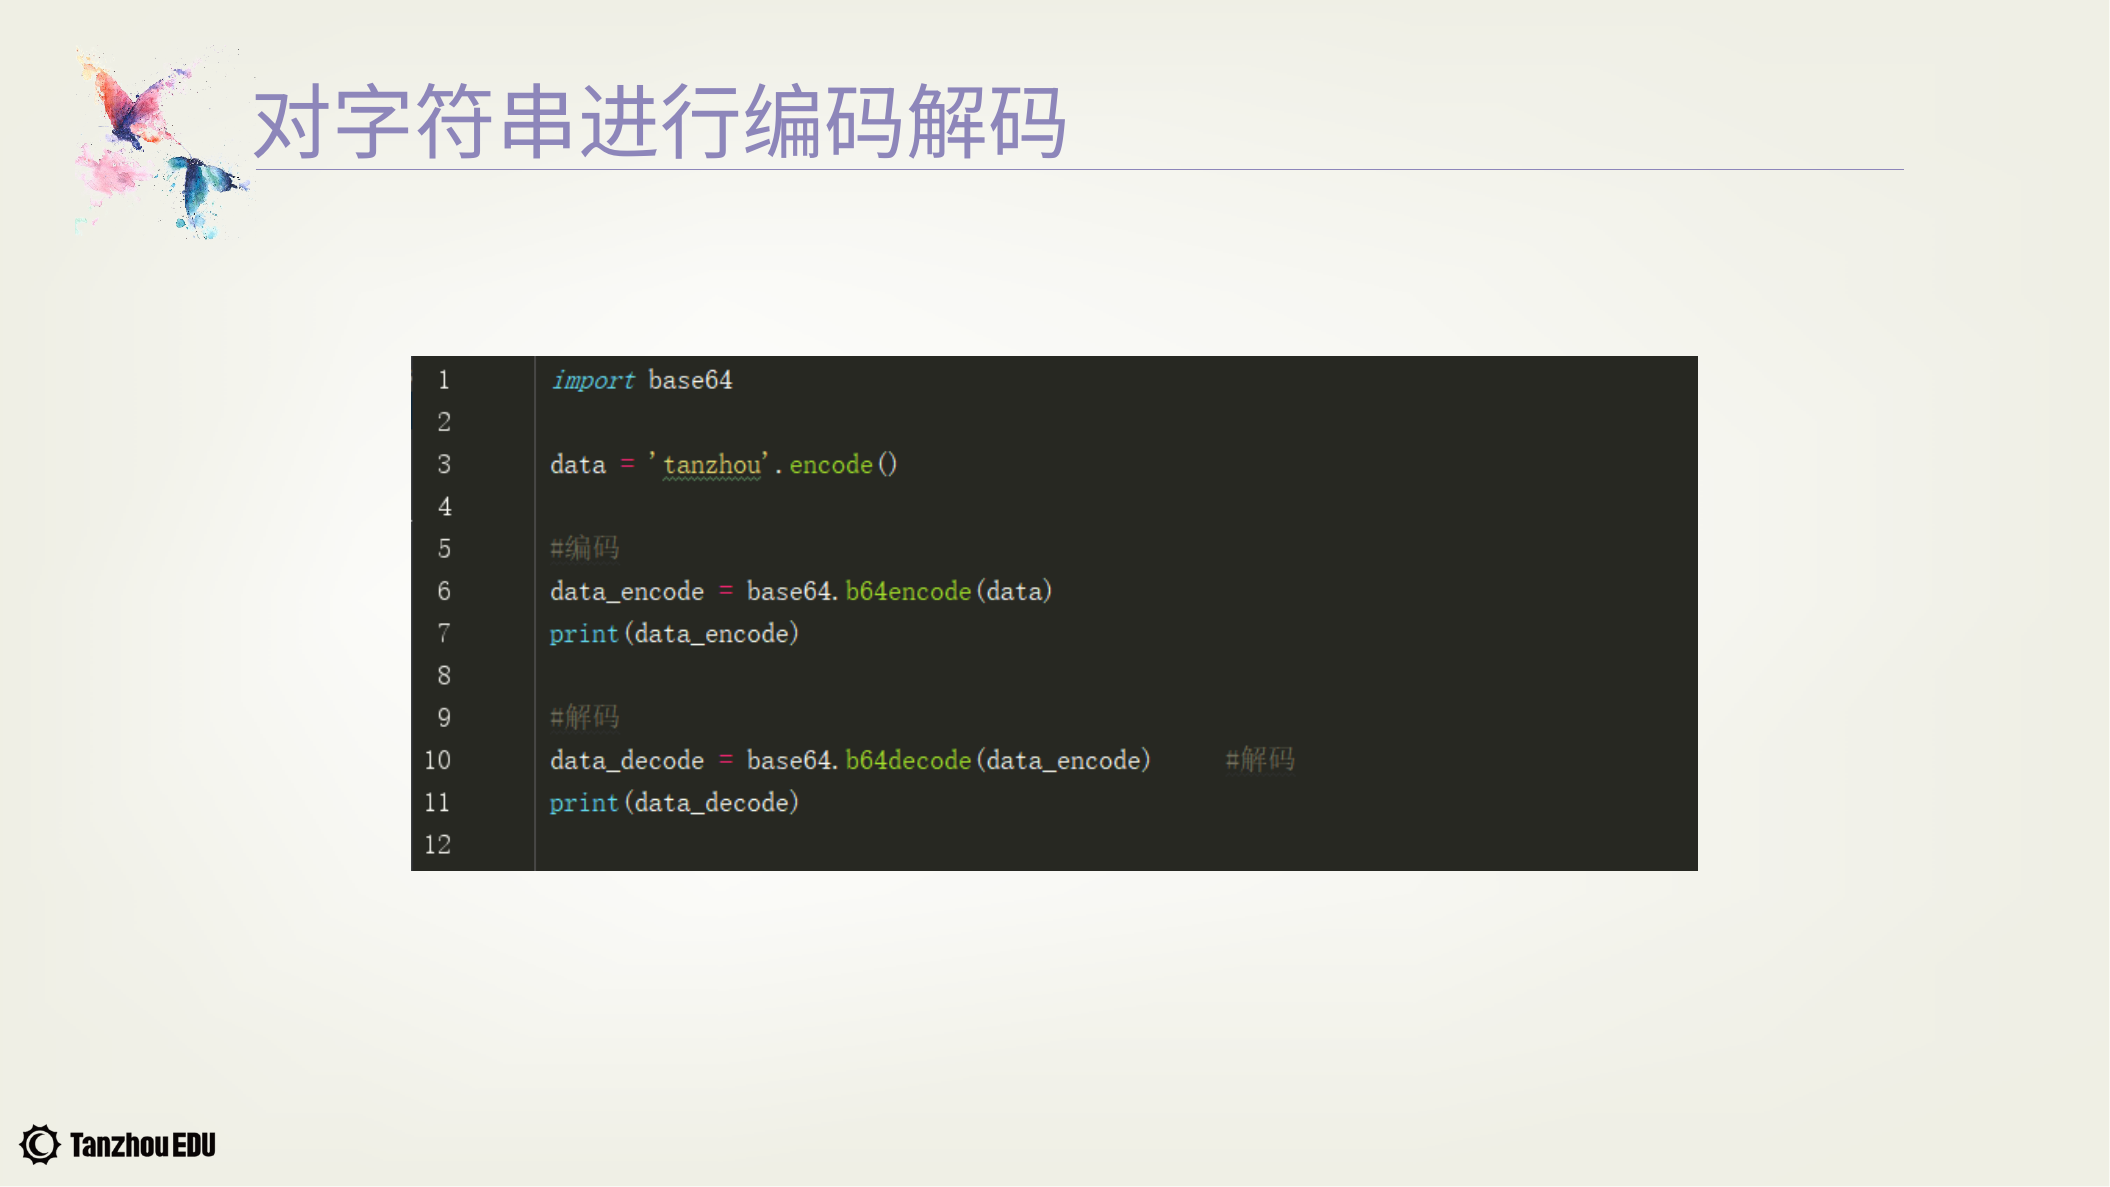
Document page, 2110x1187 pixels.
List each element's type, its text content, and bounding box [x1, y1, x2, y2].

picture [411, 356, 1698, 872]
picture [75, 45, 256, 240]
text_box 对字符串进行编码解码 [256, 70, 1102, 169]
picture [5, 1101, 233, 1187]
